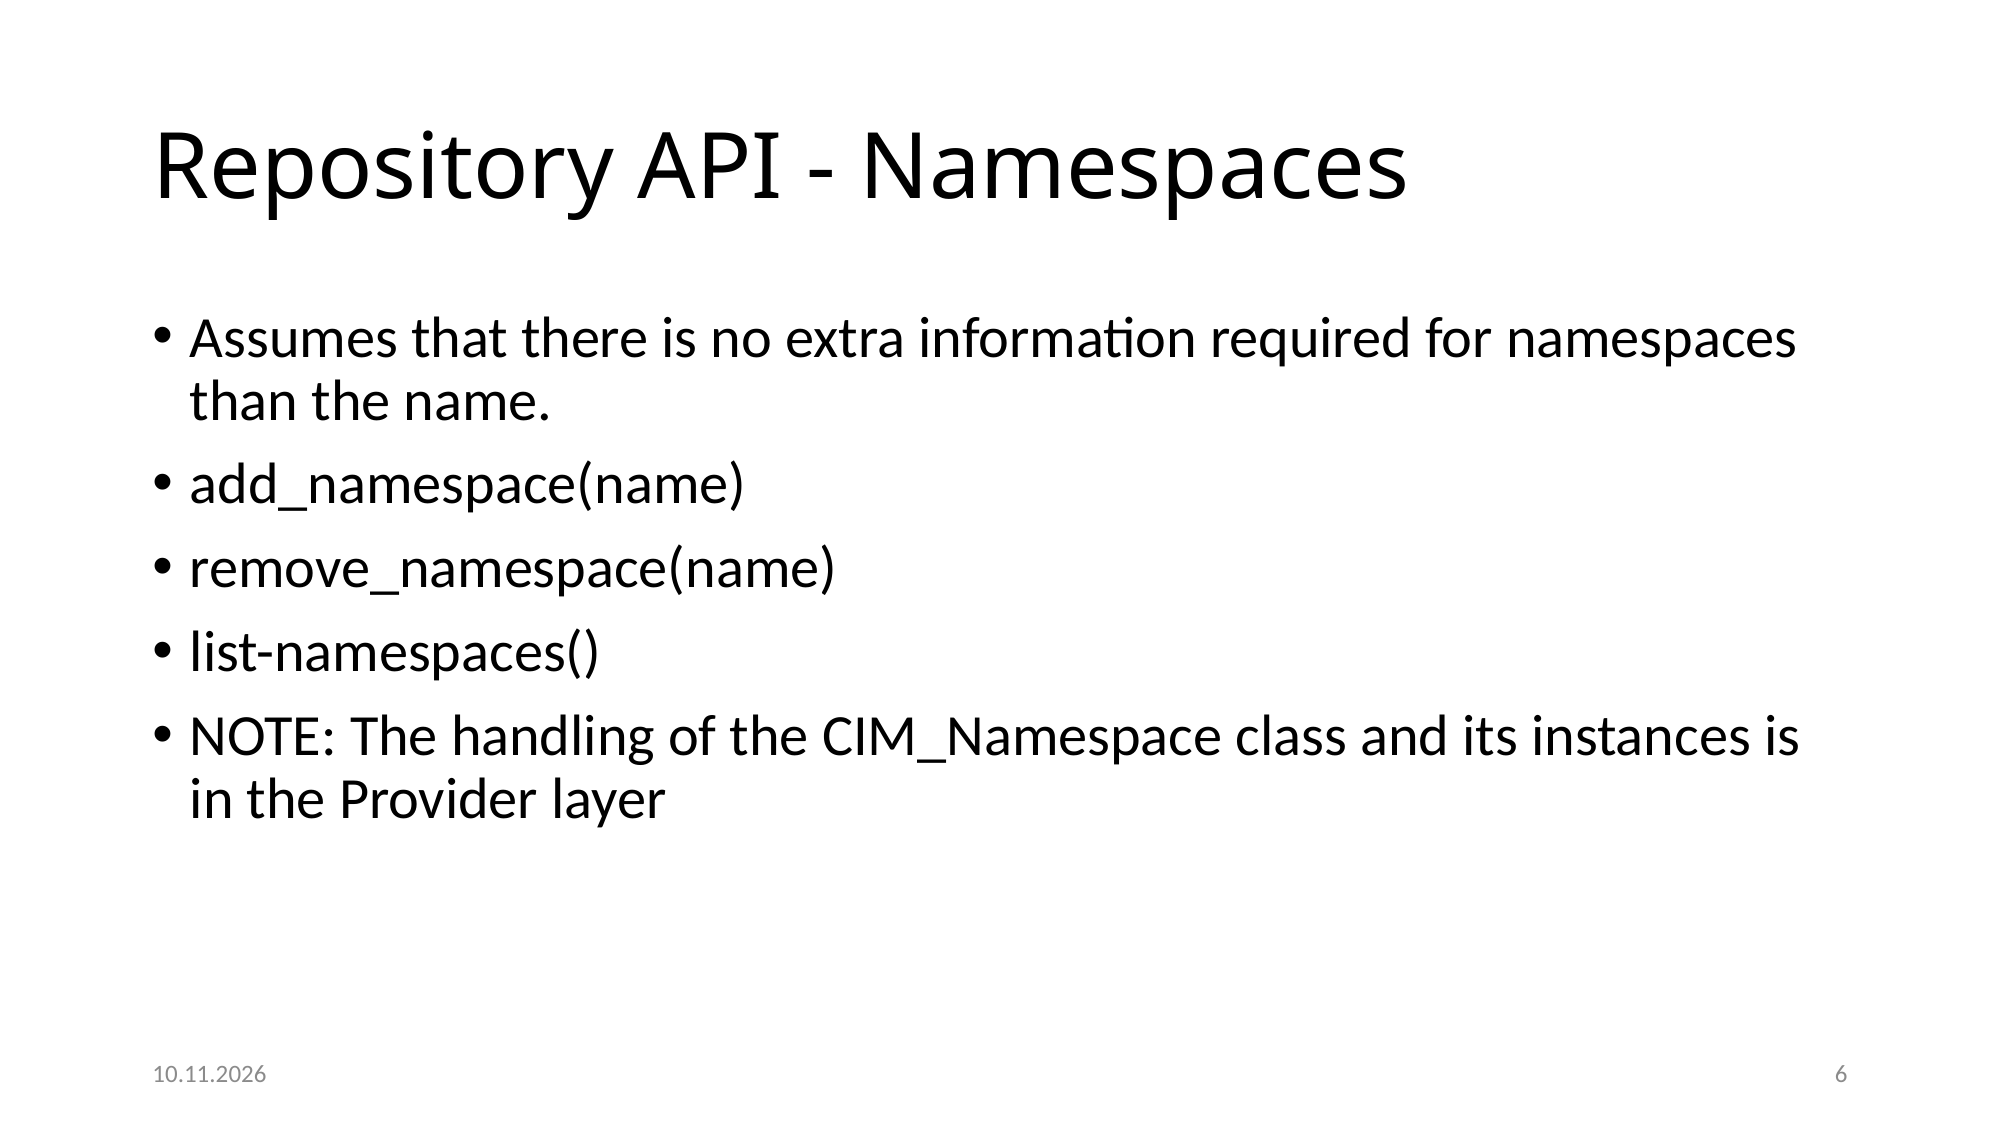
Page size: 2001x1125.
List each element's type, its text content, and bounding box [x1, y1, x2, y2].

list Assumes that there is no extra information required for namespaces than the name. add_namespace(name) remove_namespace(name) list-namespaces() NOTE: The handling of the CIM_Namespace class and its instances is in the Provider layer [137, 299, 1863, 1014]
slide_number 6 [1412, 1042, 1863, 1103]
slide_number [137, 1042, 588, 1103]
title Repository API - Namespaces [137, 59, 1863, 278]
